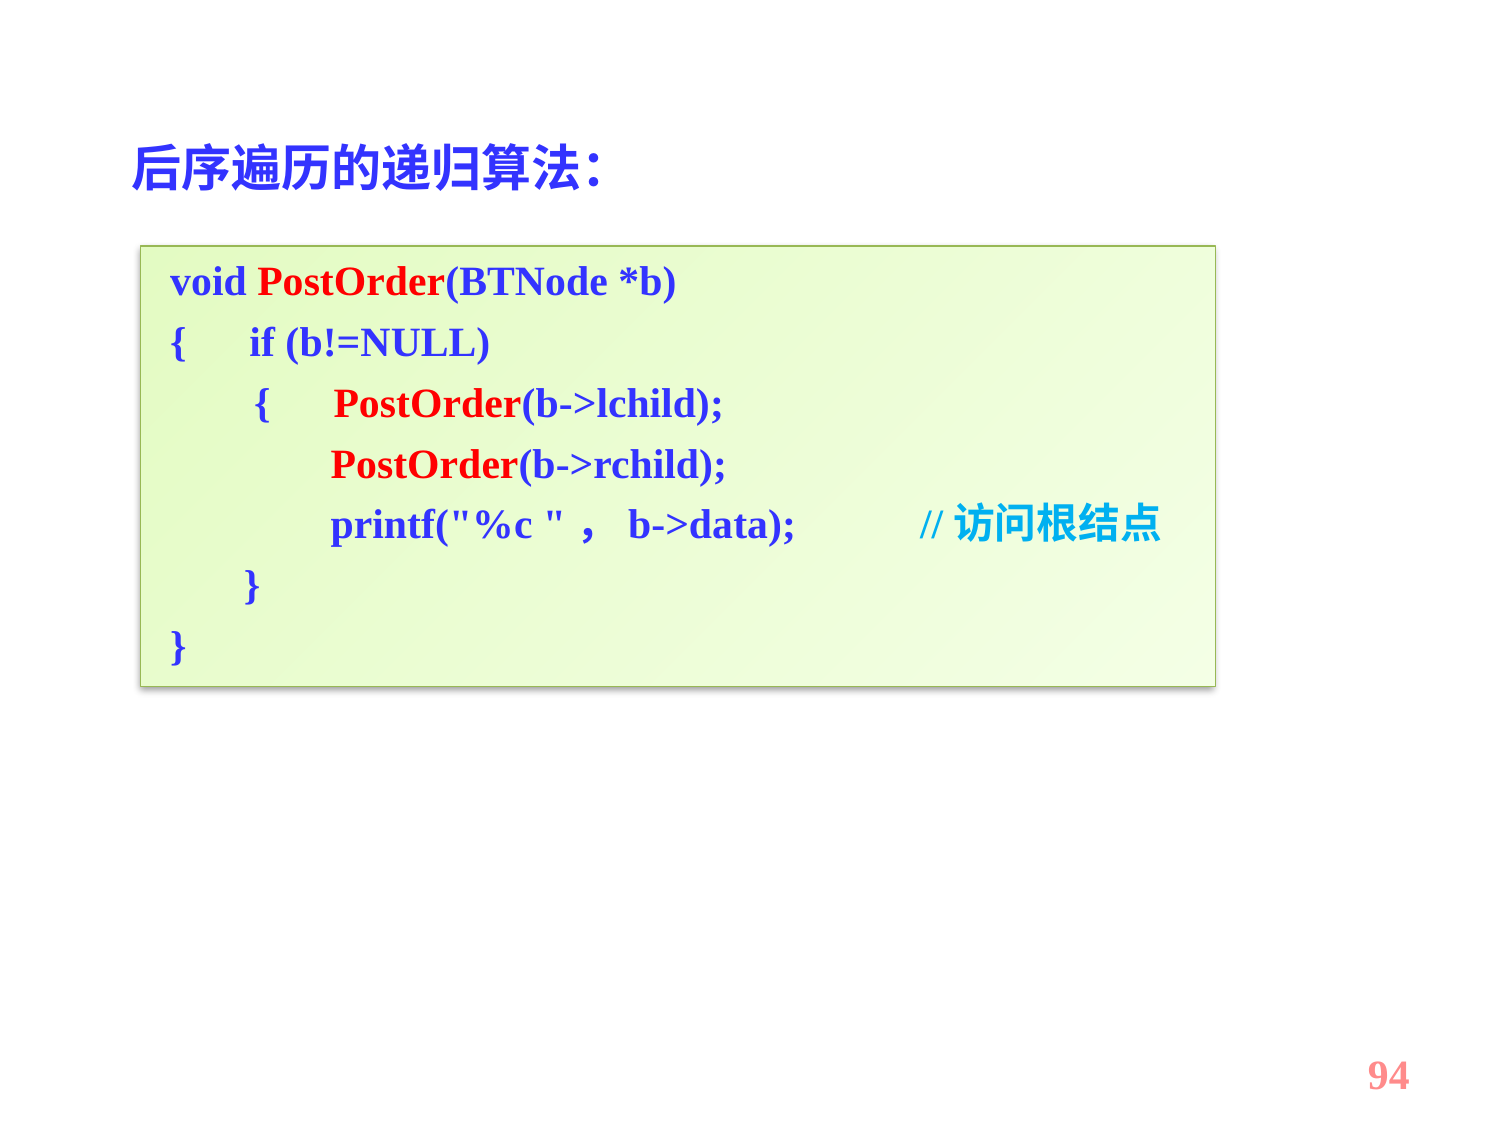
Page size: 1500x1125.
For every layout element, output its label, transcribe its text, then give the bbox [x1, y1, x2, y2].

text_box void PostOrder(BTNode *b) { if (b!=NULL) { PostOrder(b->lchild); PostOrder(b->rchild); printf("%c "，b->data); //访问根结点 } } [140, 245, 1216, 687]
slide_number 94 [1074, 1042, 1425, 1103]
text_box 后序遍历的递归算法： [93, 140, 732, 204]
